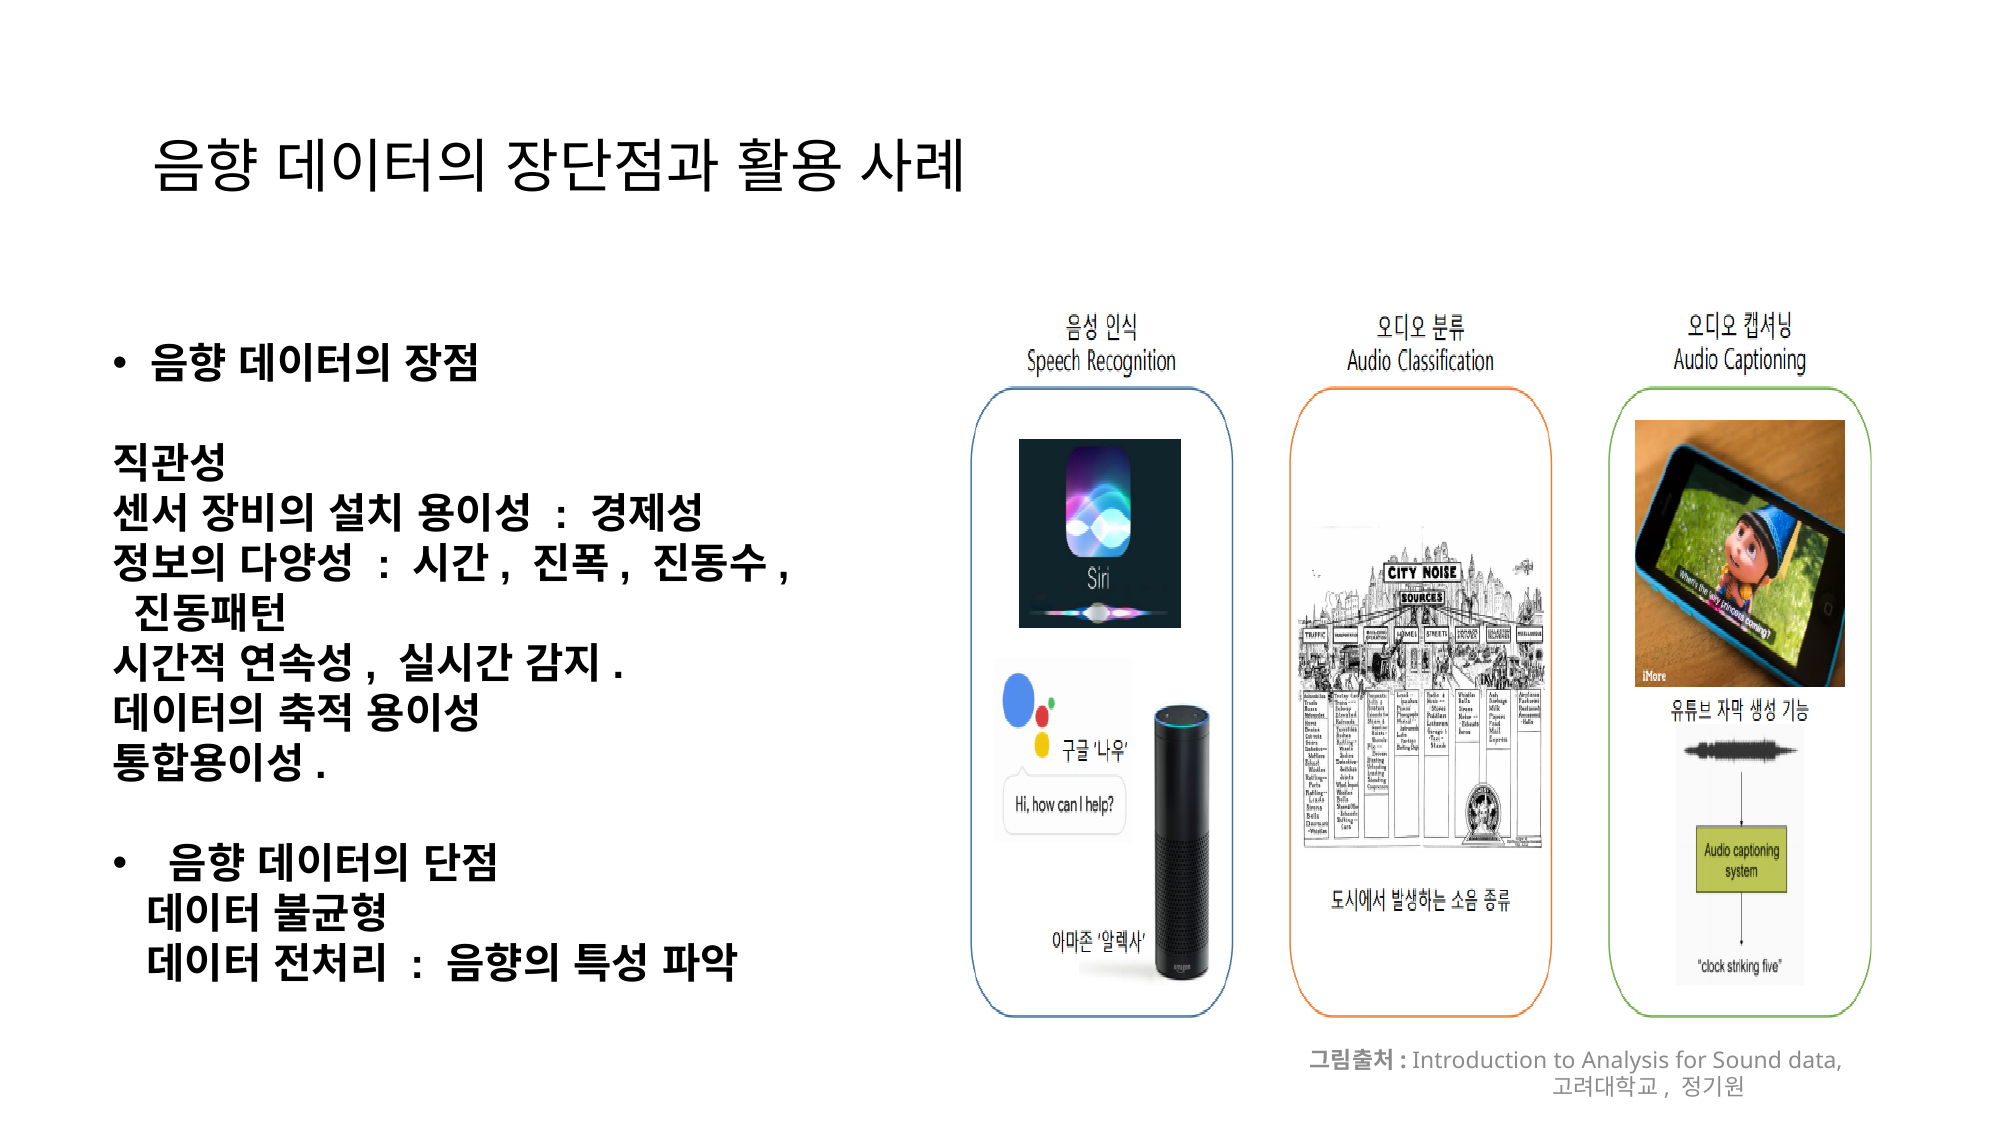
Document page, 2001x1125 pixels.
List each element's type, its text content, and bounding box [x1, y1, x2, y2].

slide_number 그림출처: Introduction to Analysis for Sound data, 고려대학교, 정기원 ​ [1106, 1043, 1865, 1103]
text_box 음향 데이터의 장점​ 직관성 센서 장비의 설치 용이성 : 경제성 정보의 다양성 : 시간, 진폭, 진동수, 진동패턴 시간적 연속성, 실시간 감지. 데이터의 축적 용이성 통합용이성. 음향 데이터의 단점 데이터 불균형 데이터 전처리 : 음향의 특성 파악 [97, 329, 789, 1073]
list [946, 263, 1886, 1043]
title 음향 데이터의 장단점과 활용 사례 [137, 59, 1863, 278]
